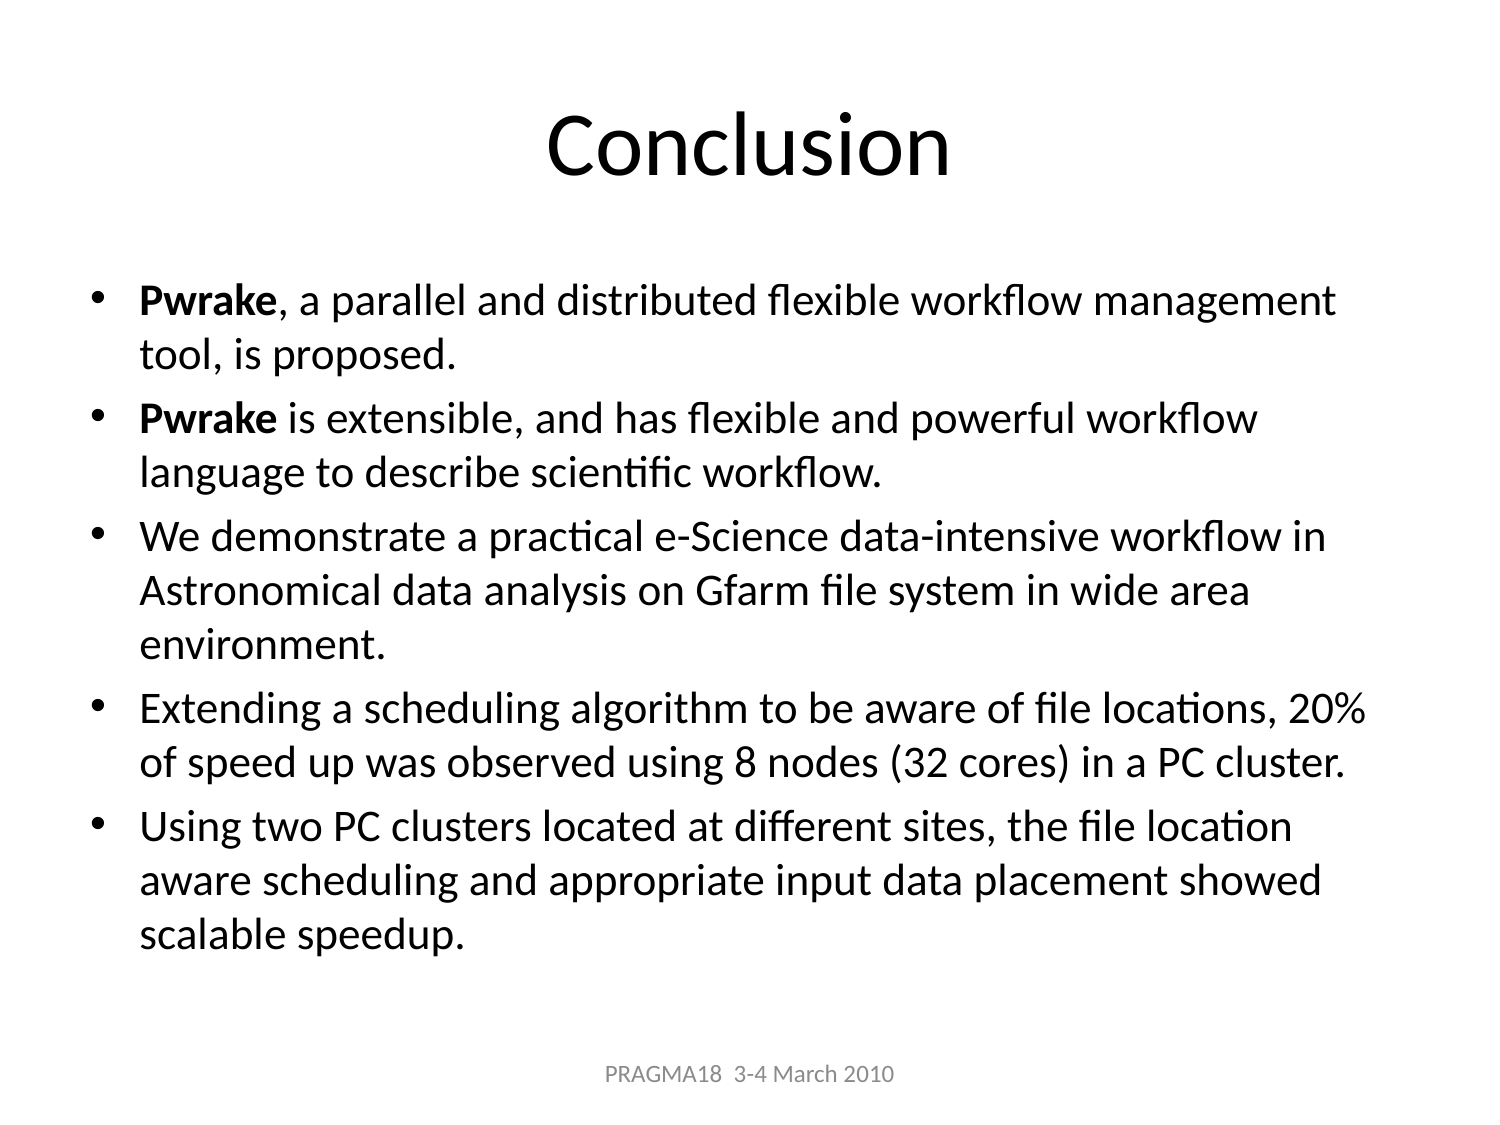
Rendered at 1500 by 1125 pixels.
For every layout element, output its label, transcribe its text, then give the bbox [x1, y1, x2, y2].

footer PRAGMA18 3-4 March 2010 [512, 1042, 988, 1103]
title Conclusion [75, 45, 1425, 233]
list Pwrake, a parallel and distributed flexible workflow management tool, is proposed. Pwrake is extensible, and has flexible and powerful workflow language to describe scientific workflow. We demonstrate a practical e-Science data-intensive workflow in Astronomical data analysis on Gfarm file system in wide area environment. Extending a scheduling algorithm to be aware of file locations, 20% of speed up was observed using 8 nodes (32 cores) in a PC cluster. Using two PC clusters located at different sites, the file location aware scheduling and appropriate input data placement showed scalable speedup. [75, 262, 1395, 1005]
